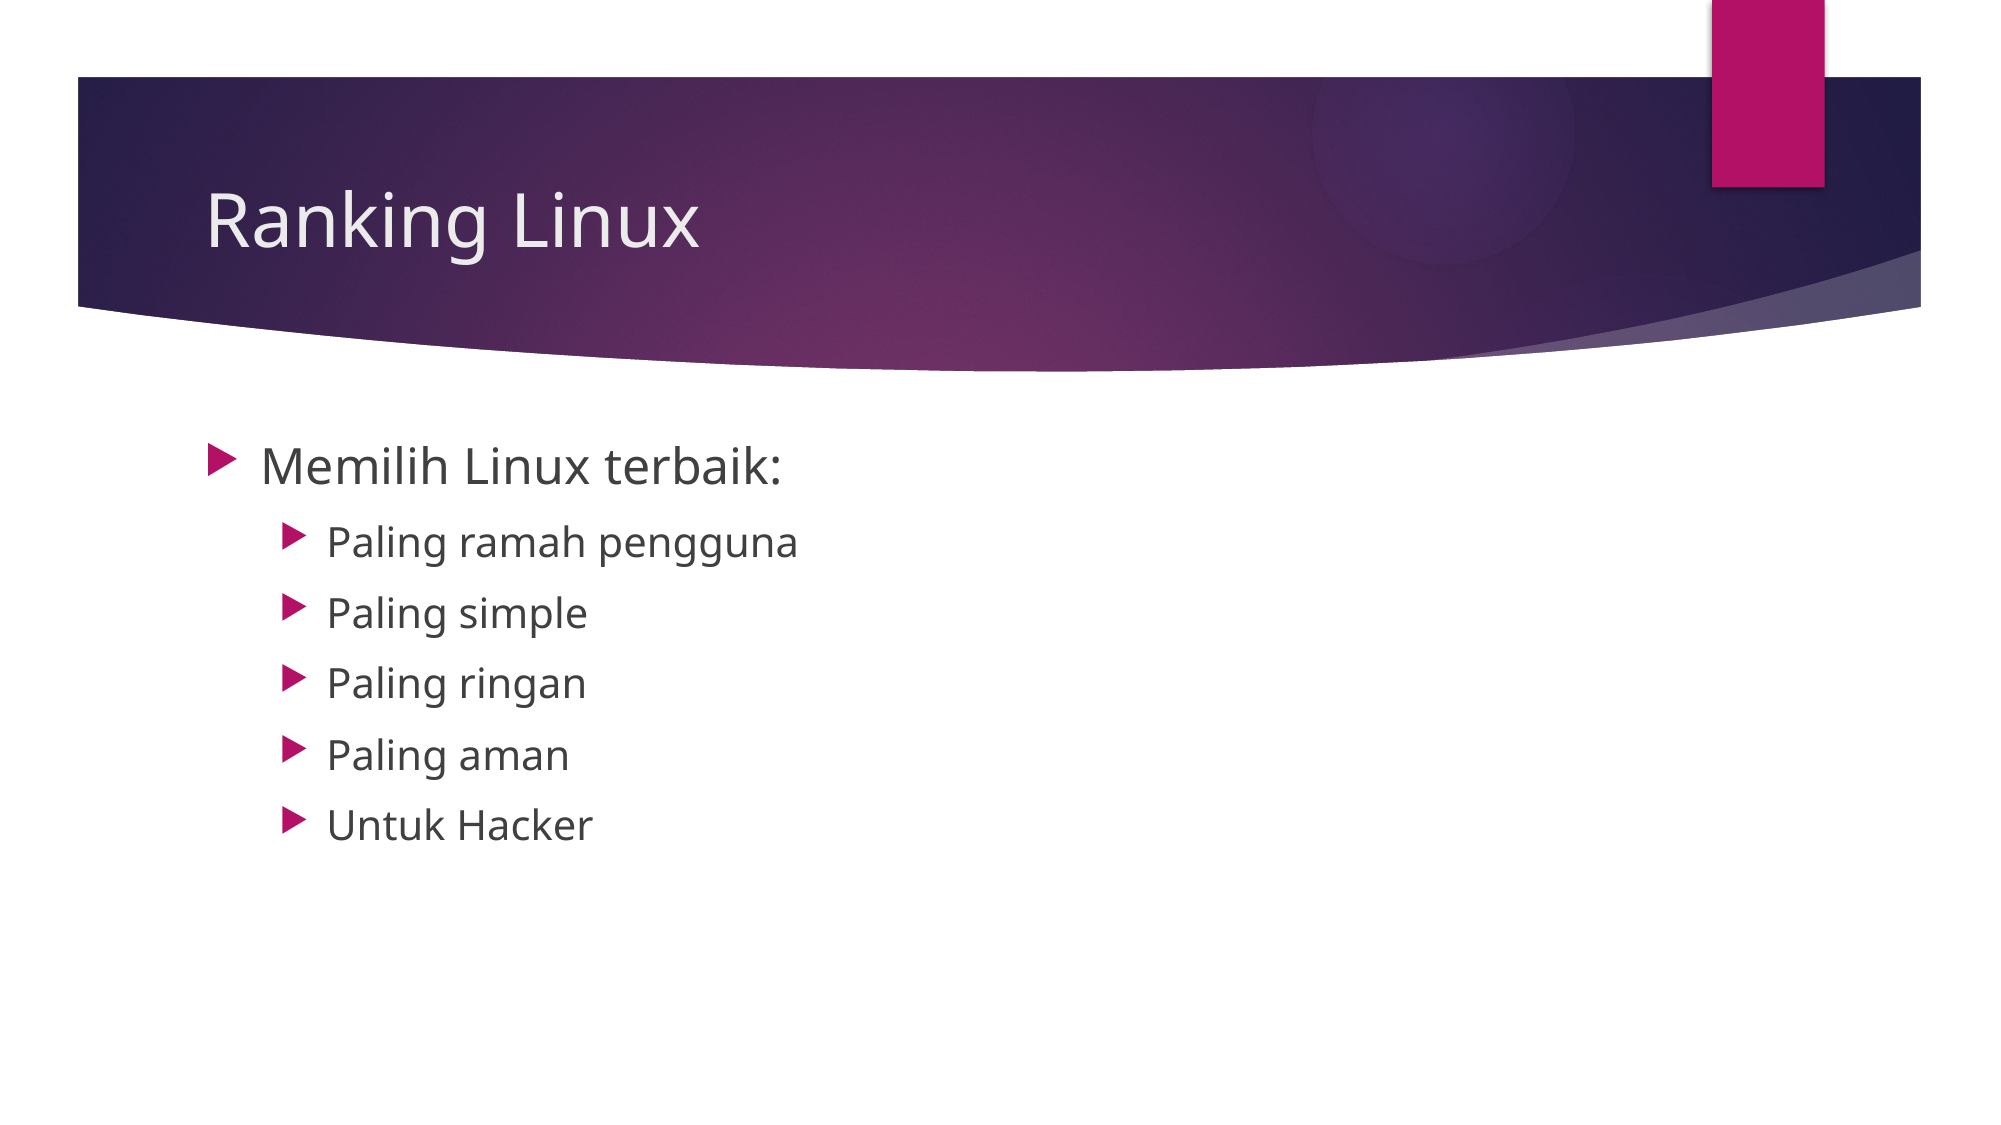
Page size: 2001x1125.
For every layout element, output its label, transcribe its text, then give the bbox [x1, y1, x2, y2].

title Ranking Linux [189, 159, 1627, 276]
list Memilih Linux terbaik: Paling ramah pengguna Paling simple Paling ringan Paling aman Untuk Hacker [189, 427, 1638, 988]
